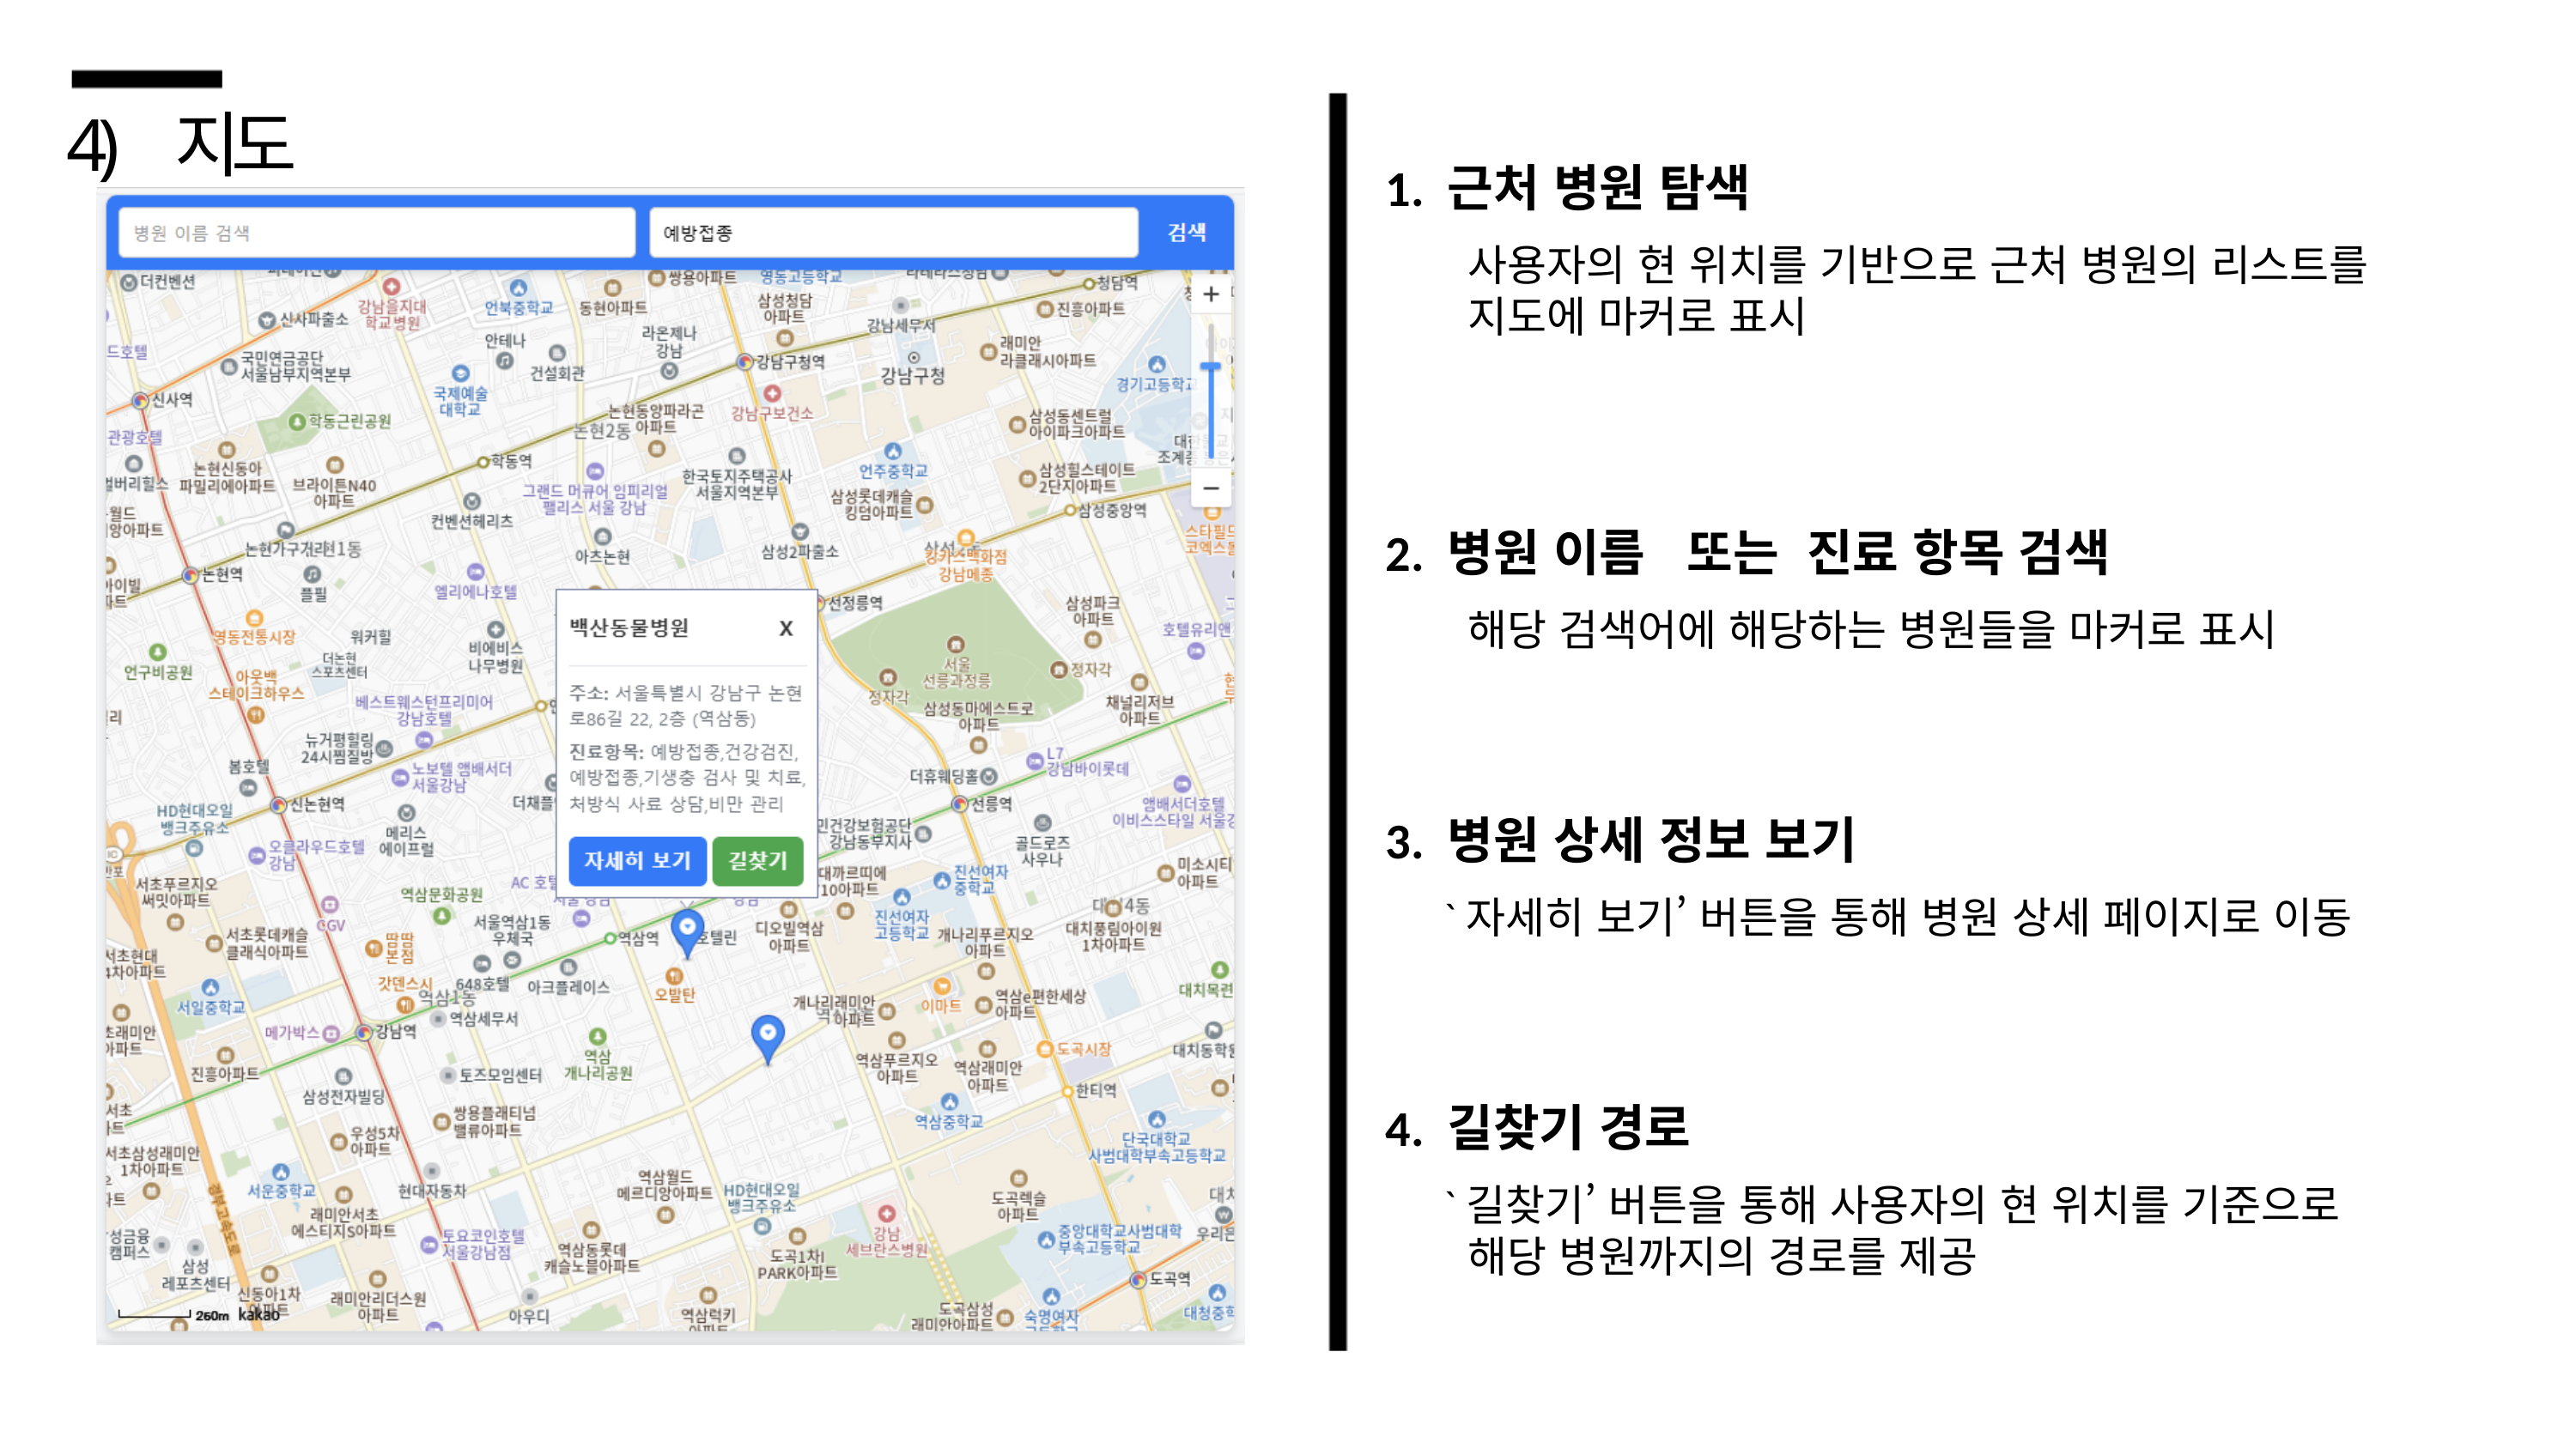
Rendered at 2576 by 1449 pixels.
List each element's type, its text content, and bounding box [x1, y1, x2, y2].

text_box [1303, 93, 1373, 1351]
picture [96, 187, 1245, 1345]
text_box 4) 지도 [53, 93, 1186, 192]
text_box 1. 근처 병원 탐색 사용자의 현 위치를 기반으로 근처 병원의 리스트를 지도에 마커로 표시 2. 병원 이름 또는 진료 항목 검색 해당 검색어에 해당하는 병원들을 마커로 표시 3. 병원 상세 정보 보기 `자세히 보기’ 버튼을 통해 병원 상세 페이지로 이동 4. 길찾기 경로 `길찾기’ 버튼을 통해 사용자의 현 위치를 기준으로 해당 병원까지의 경로를 제공 [1377, 149, 2437, 1288]
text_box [71, 44, 222, 115]
